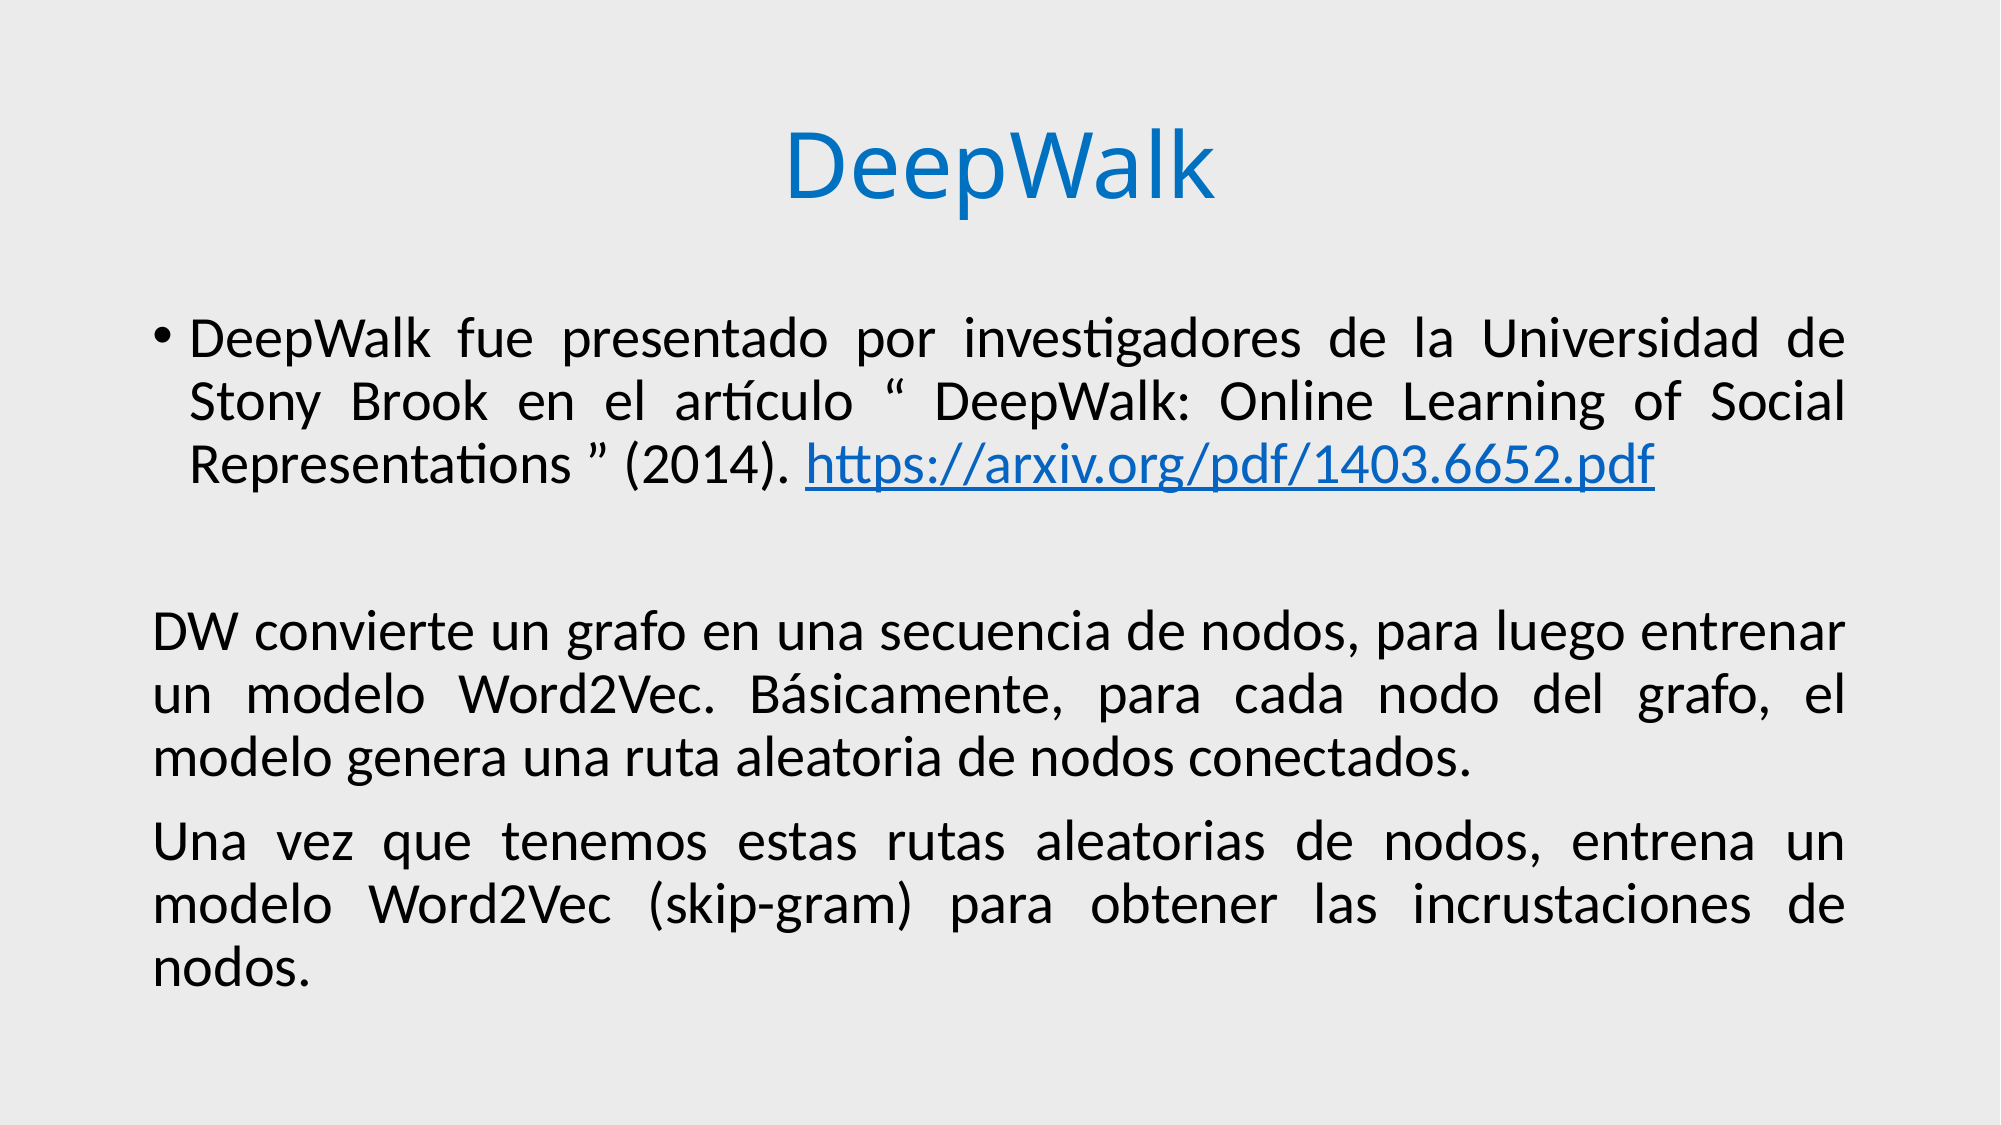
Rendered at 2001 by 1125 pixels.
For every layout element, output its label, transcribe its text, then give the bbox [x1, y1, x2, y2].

title DeepWalk [137, 59, 1863, 278]
list DeepWalk fue presentado por investigadores de la Universidad de Stony Brook en el artículo “ DeepWalk: Online Learning of Social Representations ” (2014). https://arxiv.org/pdf/1403.6652.pdf DW convierte un grafo en una secuencia de nodos, para luego entrenar un modelo Word2Vec. Básicamente, para cada nodo del grafo, el modelo genera una ruta aleatoria de nodos conectados. Una vez que tenemos estas rutas aleatorias de nodos, entrena un modelo Word2Vec (skip-gram) para obtener las incrustaciones de nodos. [137, 299, 1863, 1014]
